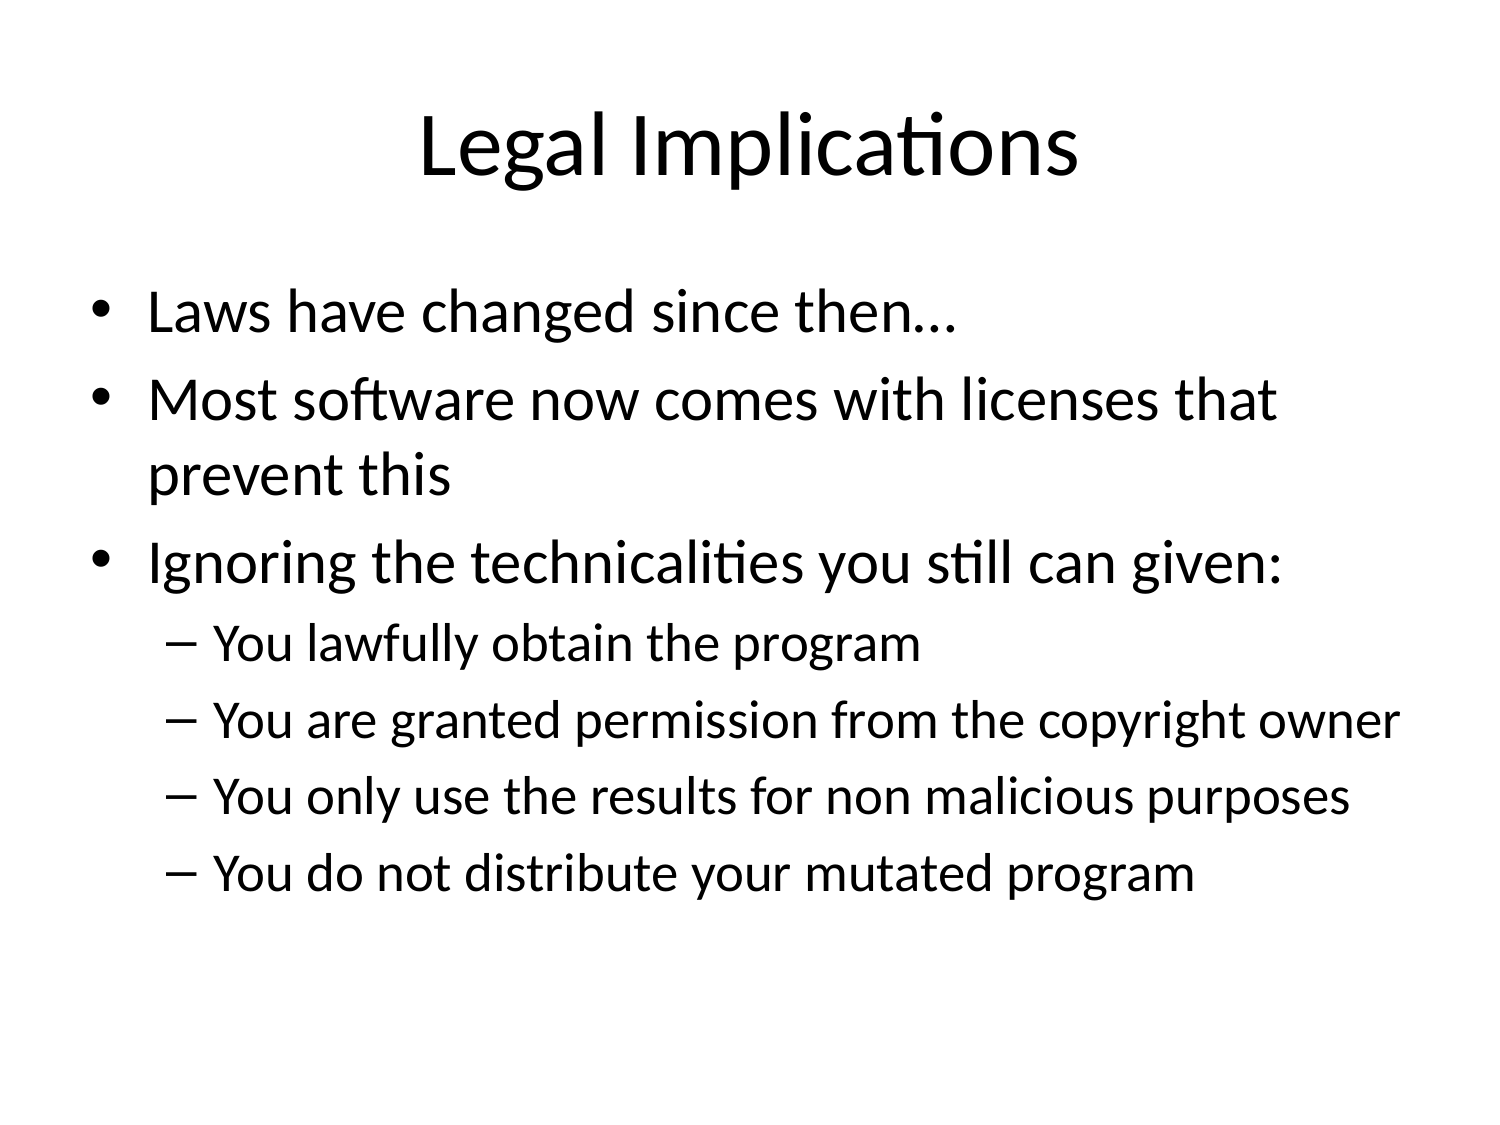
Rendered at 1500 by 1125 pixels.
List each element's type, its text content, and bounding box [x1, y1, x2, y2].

title Legal Implications [75, 45, 1425, 233]
list Laws have changed since then… Most software now comes with licenses that prevent this Ignoring the technicalities you still can given: You lawfully obtain the program You are granted permission from the copyright owner You only use the results for non malicious purposes You do not distribute your mutated program [75, 262, 1425, 1005]
